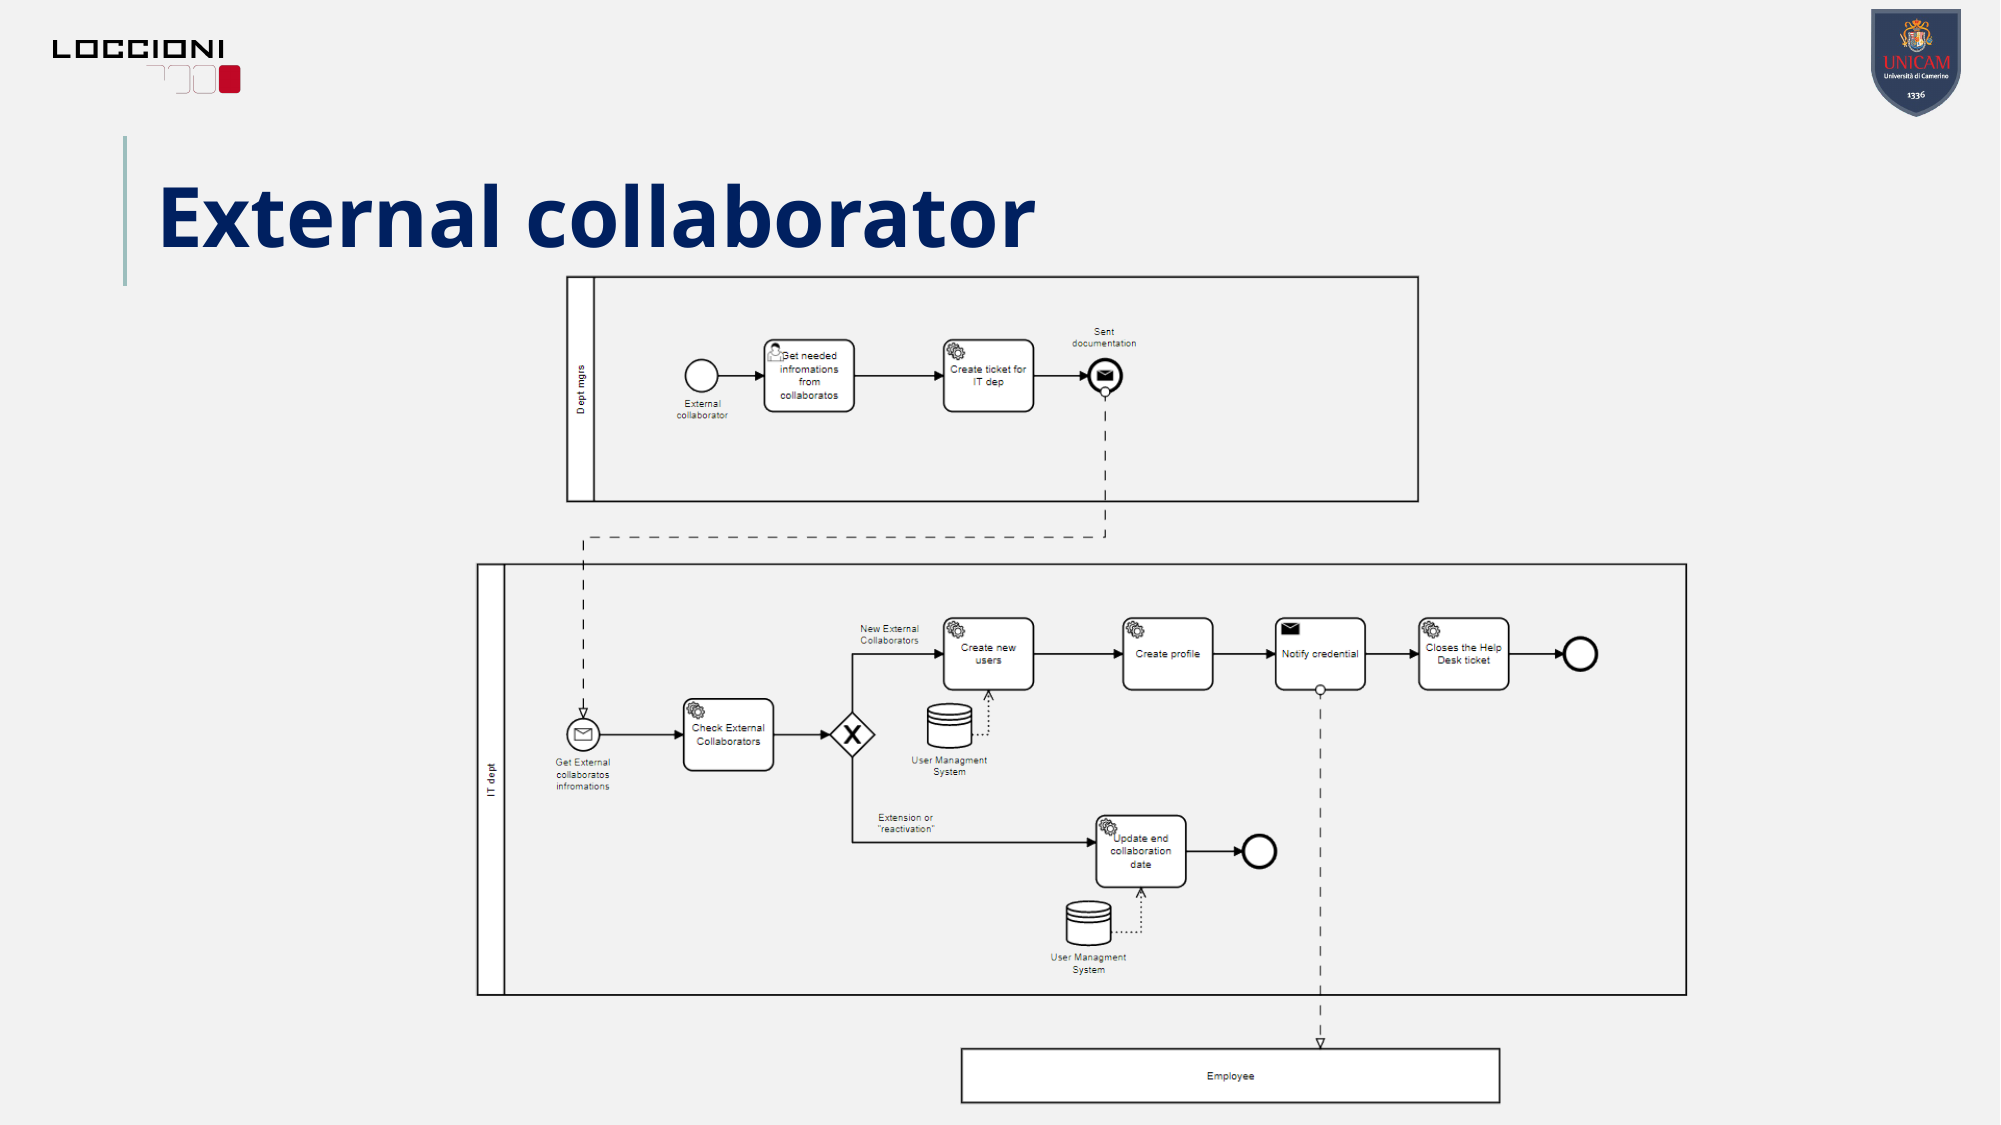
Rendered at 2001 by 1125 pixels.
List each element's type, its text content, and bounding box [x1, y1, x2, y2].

picture [1871, 9, 1961, 117]
picture [357, 231, 1859, 1117]
text_box External collaborator [141, 156, 1695, 307]
picture [39, 6, 254, 120]
